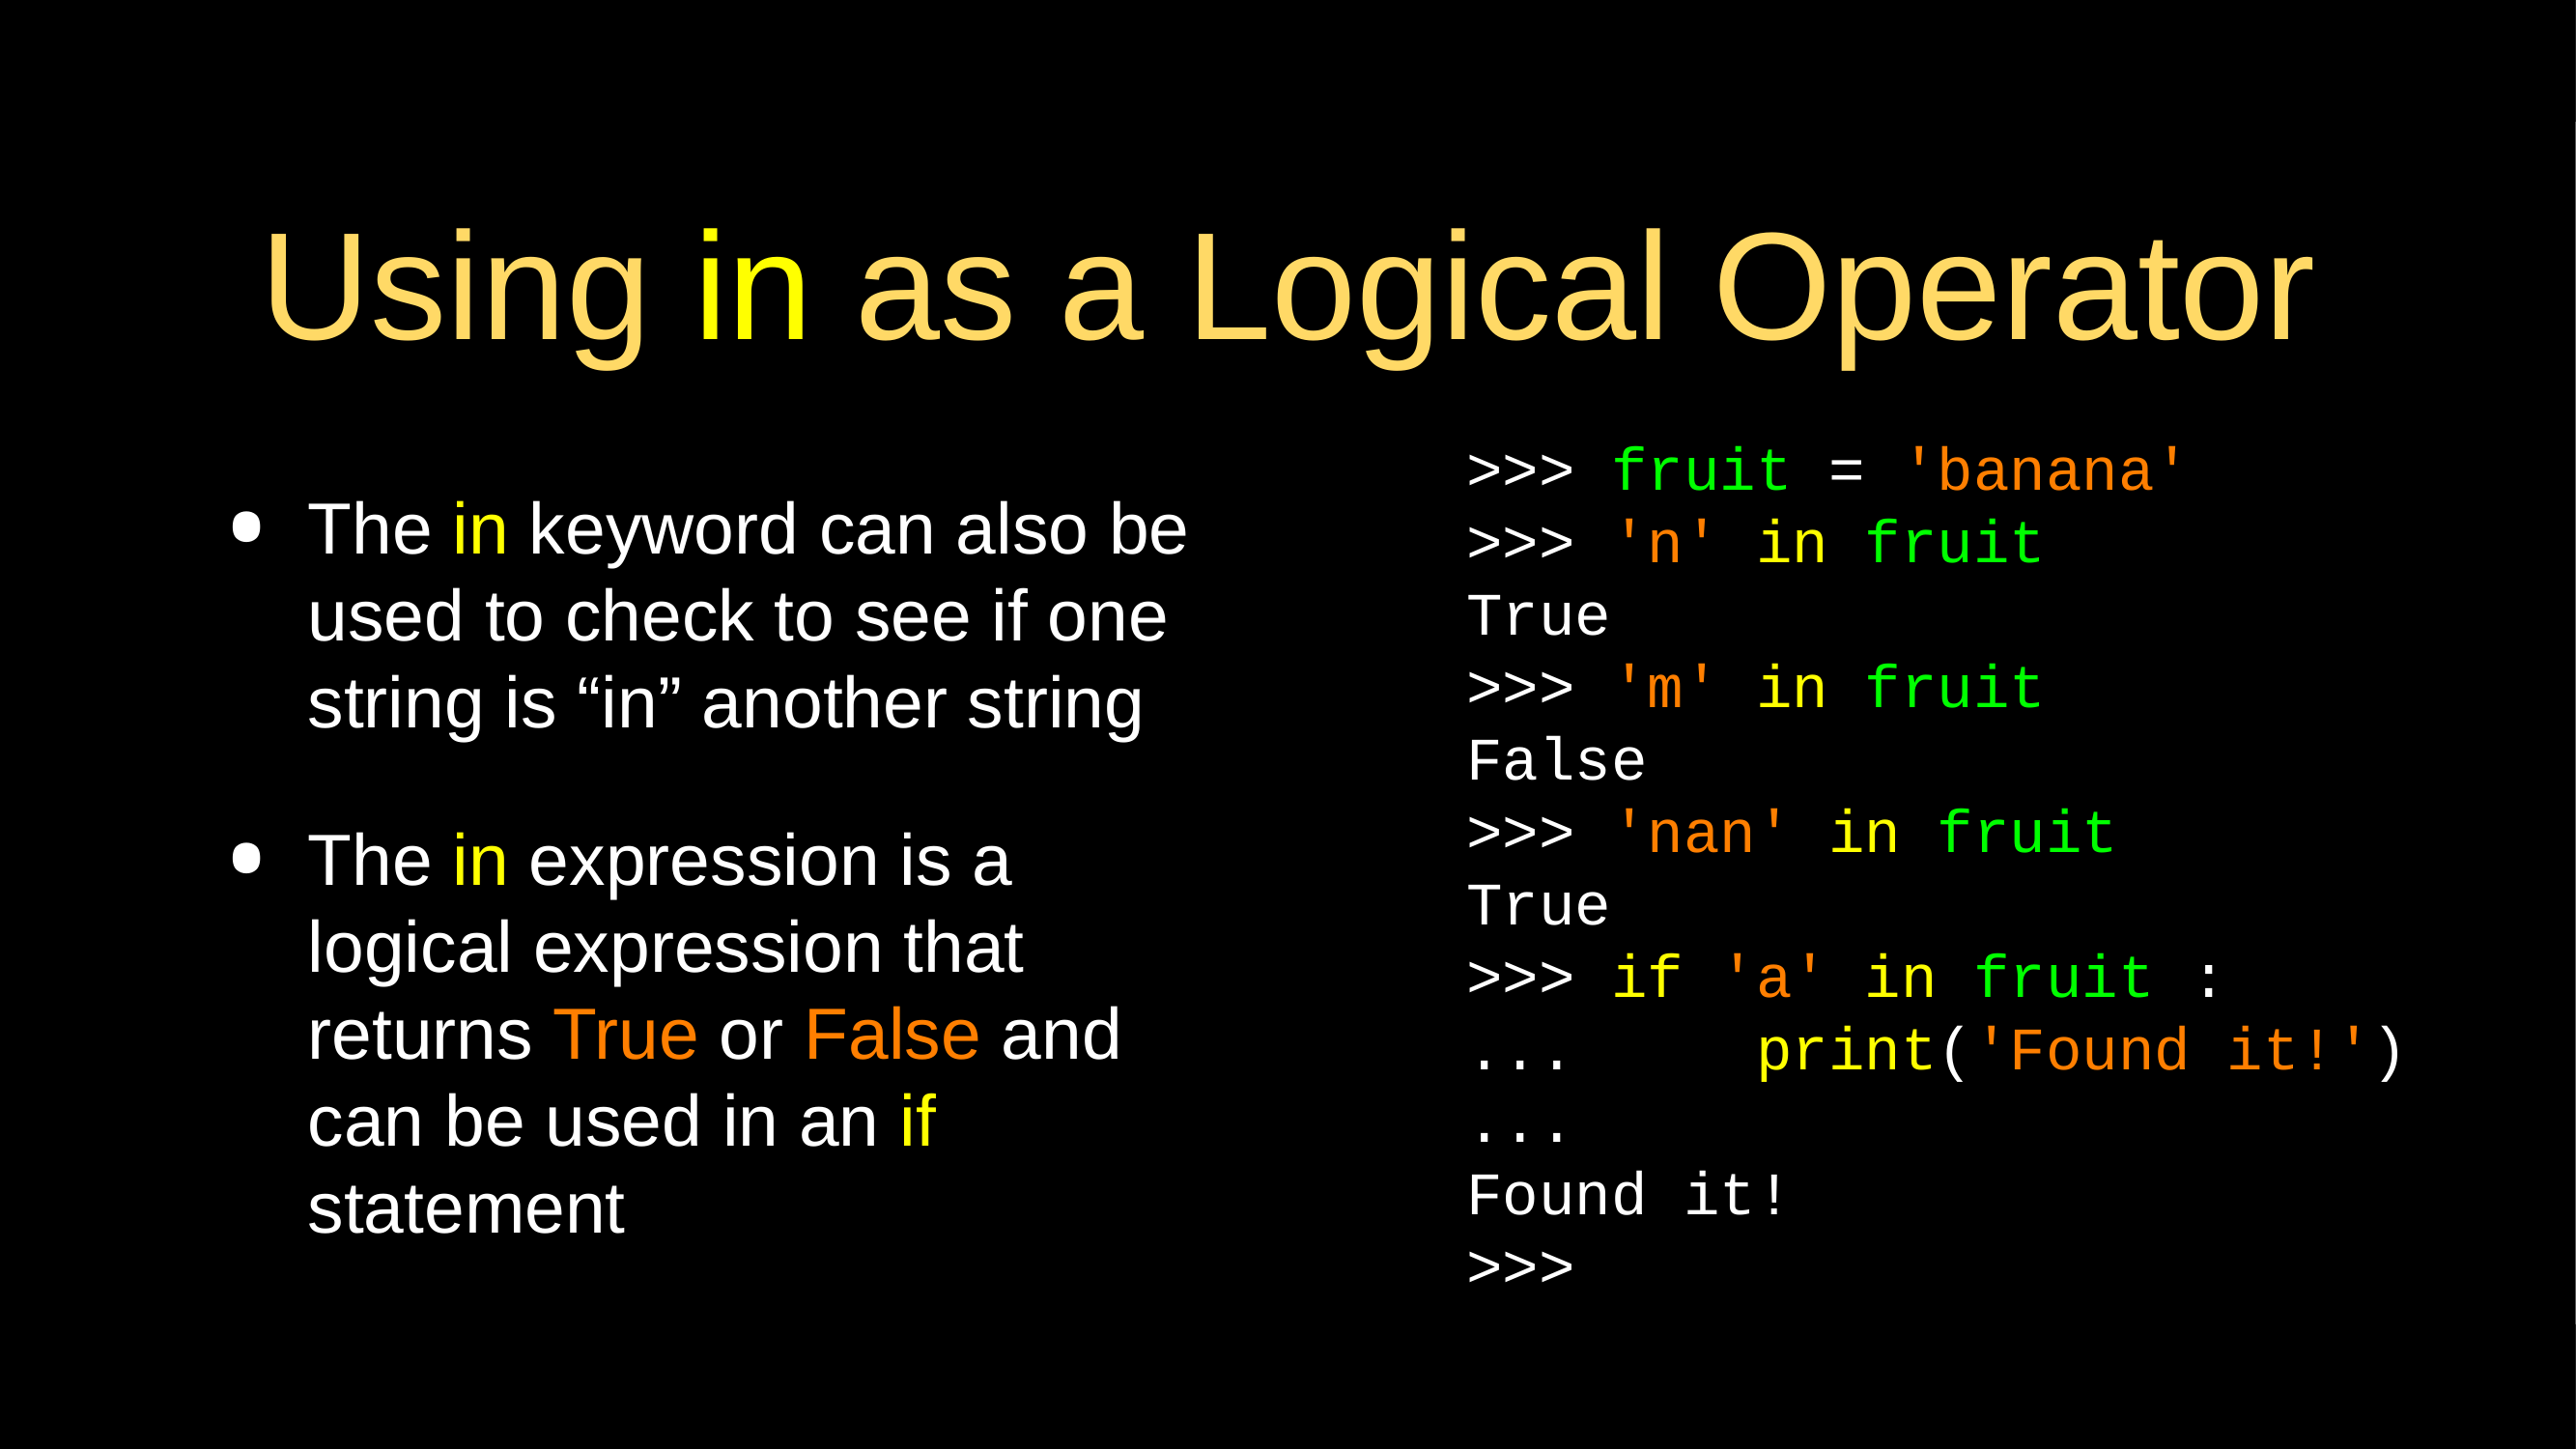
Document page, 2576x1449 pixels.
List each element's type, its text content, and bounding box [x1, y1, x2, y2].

list The in keyword can also be used to check to see if one string is “in” another string The in expression is a logical expression that returns True or False and can be used in an if statement [183, 412, 1238, 1317]
text_box >>> fruit = 'banana' >>> 'n' in fruit True >>> 'm' in fruit False >>> 'nan' in fruit True >>> if 'a' in fruit : ... print('Found it!') ... Found it! >>> [1466, 364, 2532, 1365]
title Using in as a Logical Operator [184, 33, 2393, 524]
